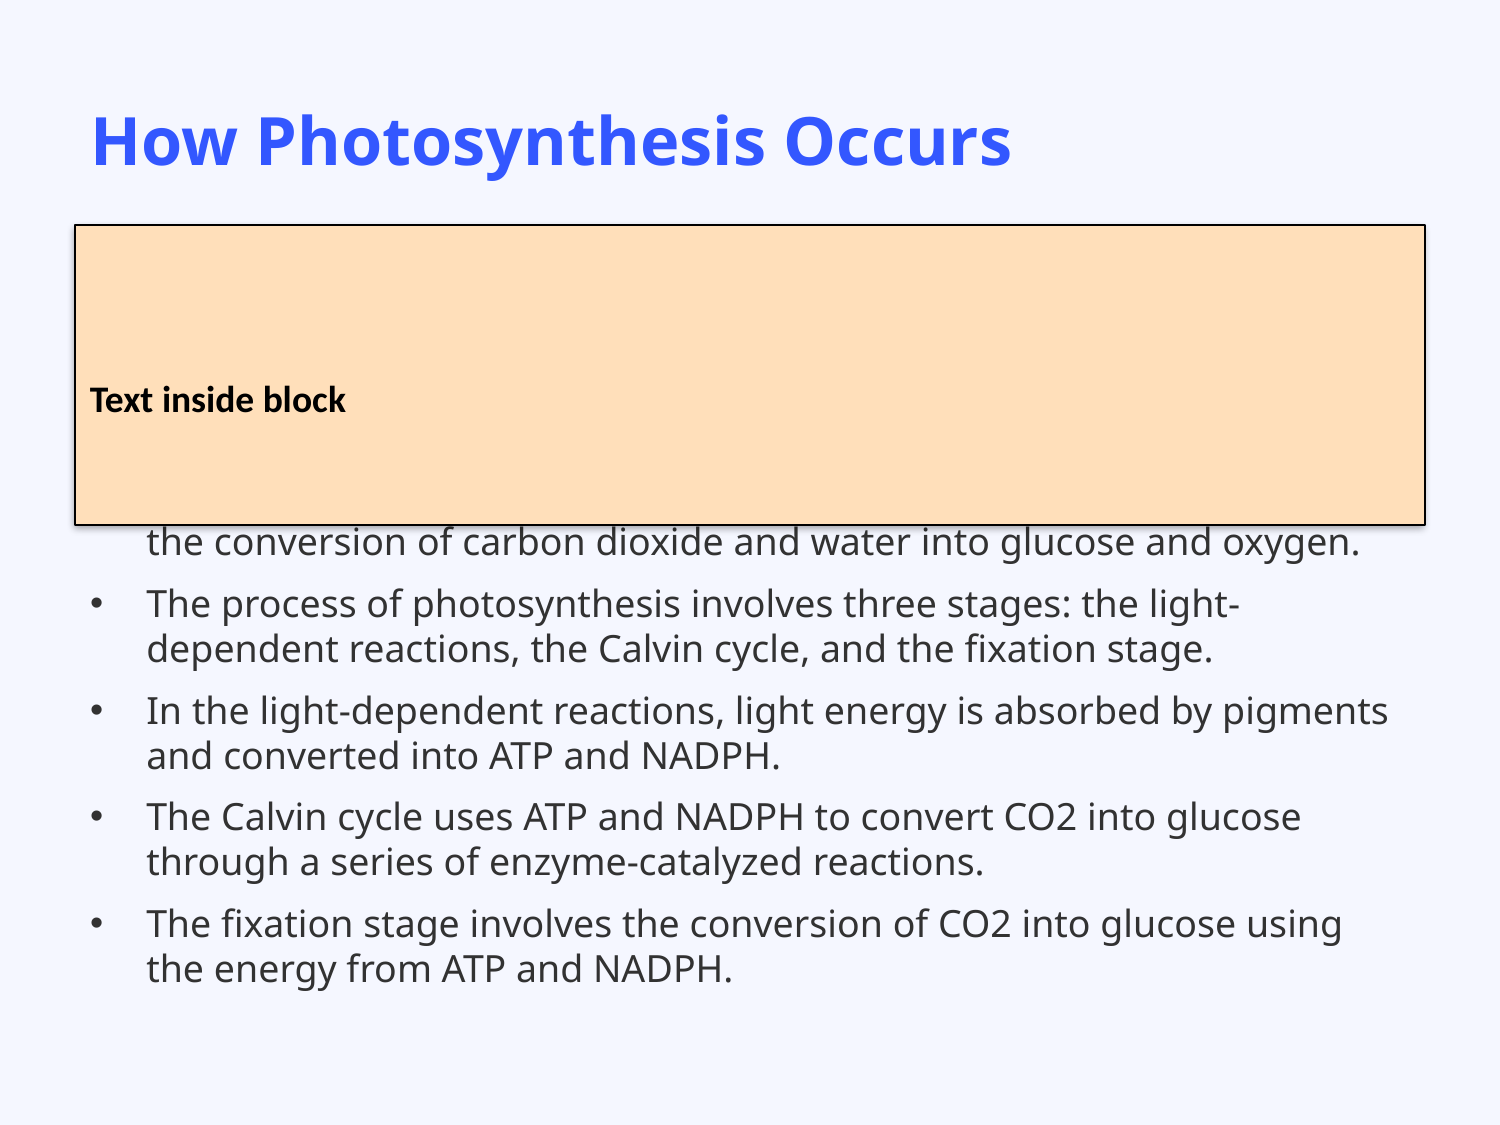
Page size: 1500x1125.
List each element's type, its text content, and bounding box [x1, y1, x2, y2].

text_box Text inside block [74, 224, 1426, 526]
list Photosynthesis begins with the absorption of light energy from the sun by pigments such as chlorophyll. This energy is then transferred to a molecule called ATP, which powers the conversion of carbon dioxide and water into glucose and oxygen. The process of photosynthesis involves three stages: the light-dependent reactions, the Calvin cycle, and the fixation stage. In the light-dependent reactions, light energy is absorbed by pigments and converted into ATP and NADPH. The Calvin cycle uses ATP and NADPH to convert CO2 into glucose through a series of enzyme-catalyzed reactions. The fixation stage involves the conversion of CO2 into glucose using the energy from ATP and NADPH. [75, 532, 1425, 1005]
title How Photosynthesis Occurs [75, 45, 1425, 224]
